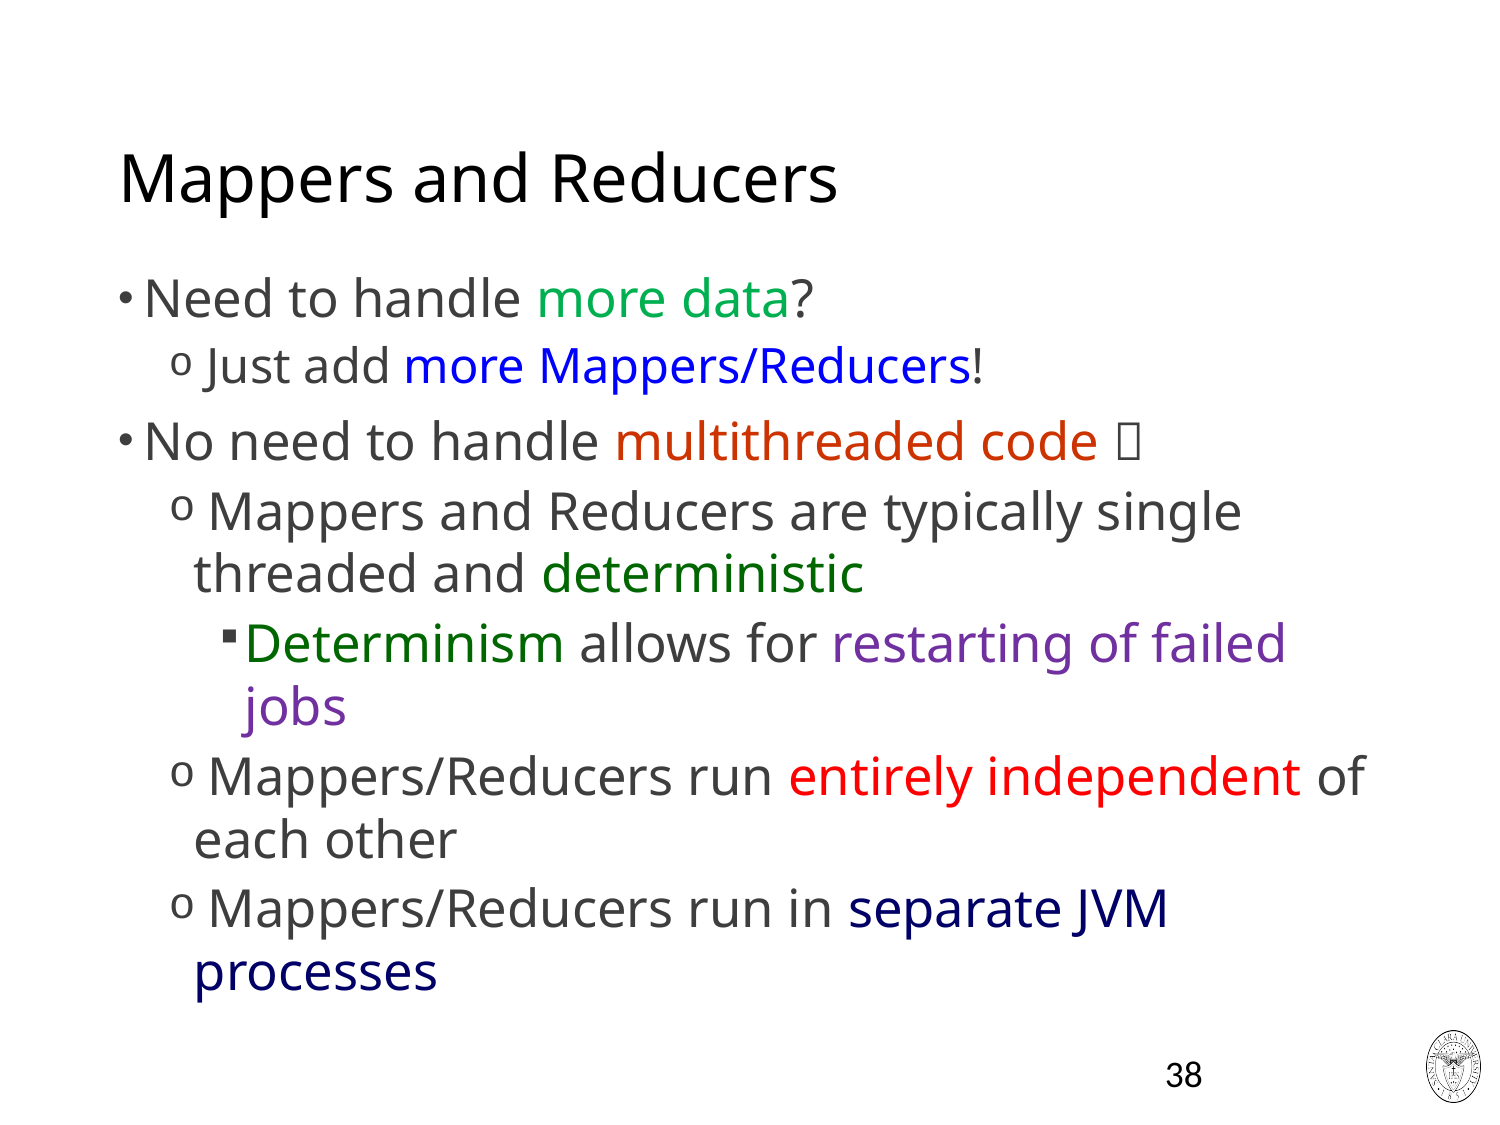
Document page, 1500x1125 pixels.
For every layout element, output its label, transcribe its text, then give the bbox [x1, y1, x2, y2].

slide_number 38 [1149, 1042, 1500, 1103]
list Need to handle more data? Just add more Mappers/Reducers! No need to handle multithreaded code  Mappers and Reducers are typically single threaded and deterministic Determinism allows for restarting of failed jobs Mappers/Reducers run entirely independent of each other Mappers/Reducers run in separate JVM processes [103, 257, 1397, 1014]
title Mappers and Reducers [103, 59, 1397, 225]
picture [1426, 1030, 1481, 1042]
